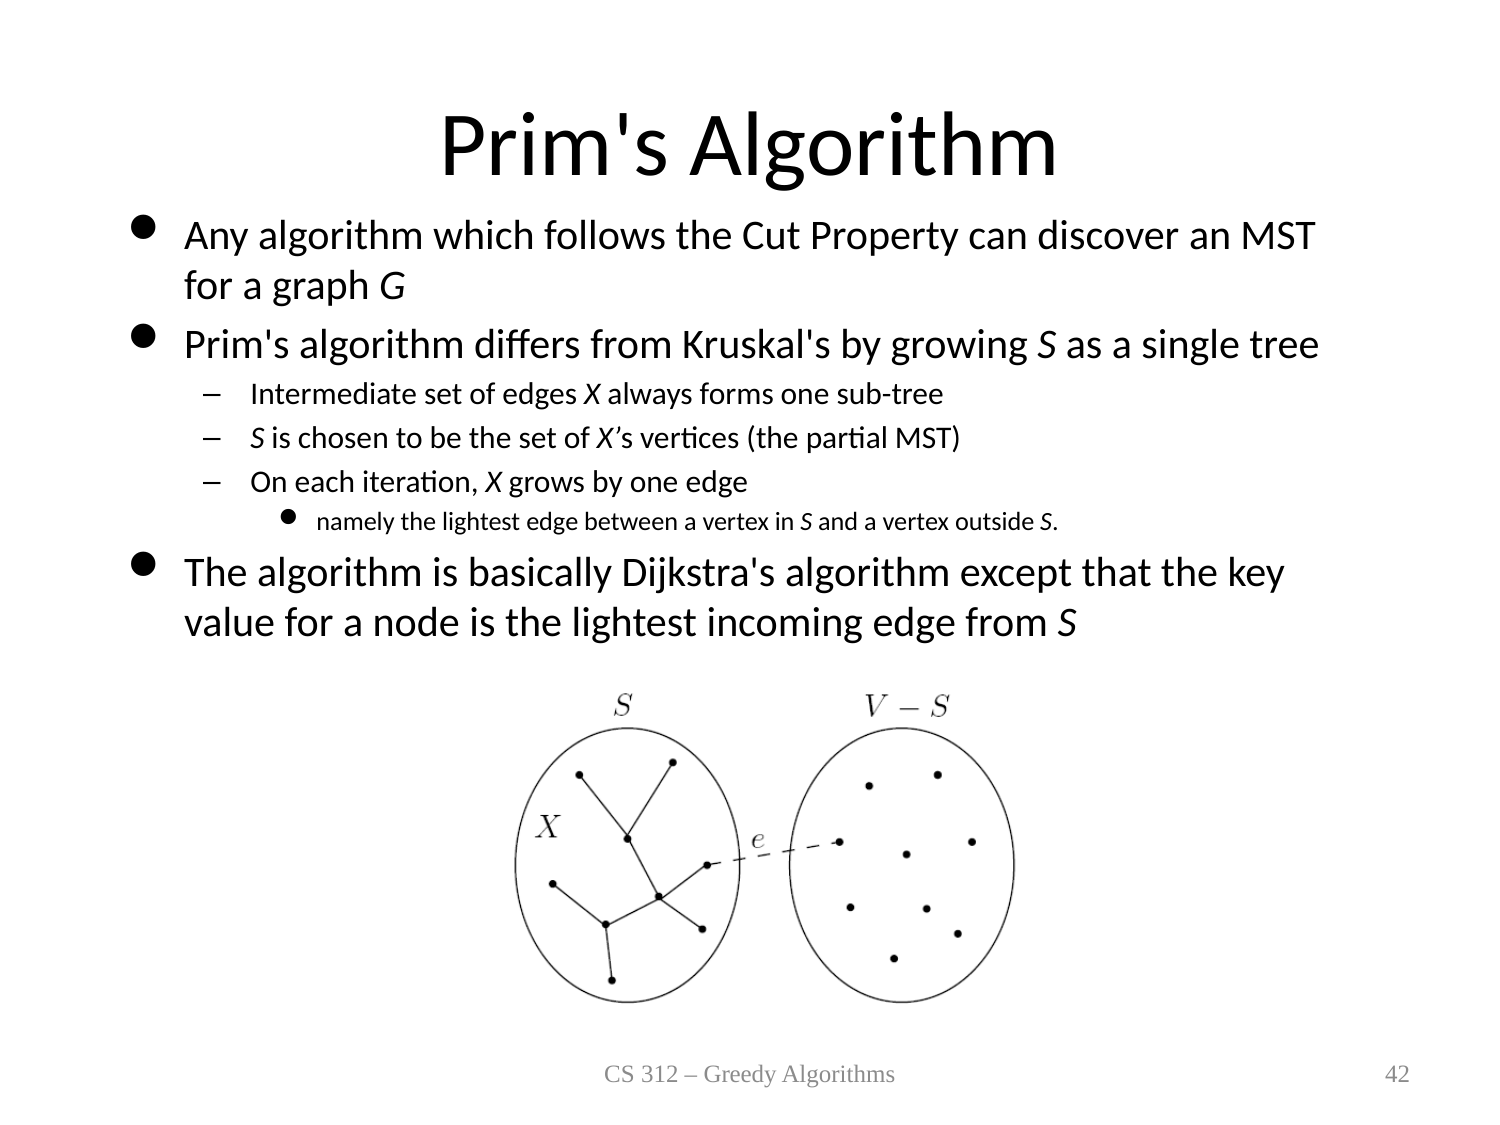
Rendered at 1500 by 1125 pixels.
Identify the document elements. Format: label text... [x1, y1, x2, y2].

slide_number 42 [1074, 1042, 1425, 1103]
title Prim's Algorithm [75, 45, 1425, 233]
footer CS 312 – Greedy Algorithms [512, 1042, 988, 1103]
picture [504, 671, 1026, 1024]
list Any algorithm which follows the Cut Property can discover an MST for a graph G Prim's algorithm differs from Kruskal's by growing S as a single tree Intermediate set of edges X always forms one sub-tree S is chosen to be the set of X’s vertices (the partial MST) On each iteration, X grows by one edge namely the lightest edge between a vertex in S and a vertex outside S. The algorithm is basically Dijkstra's algorithm except that the key value for a node is the lightest incoming edge from S [112, 200, 1388, 663]
